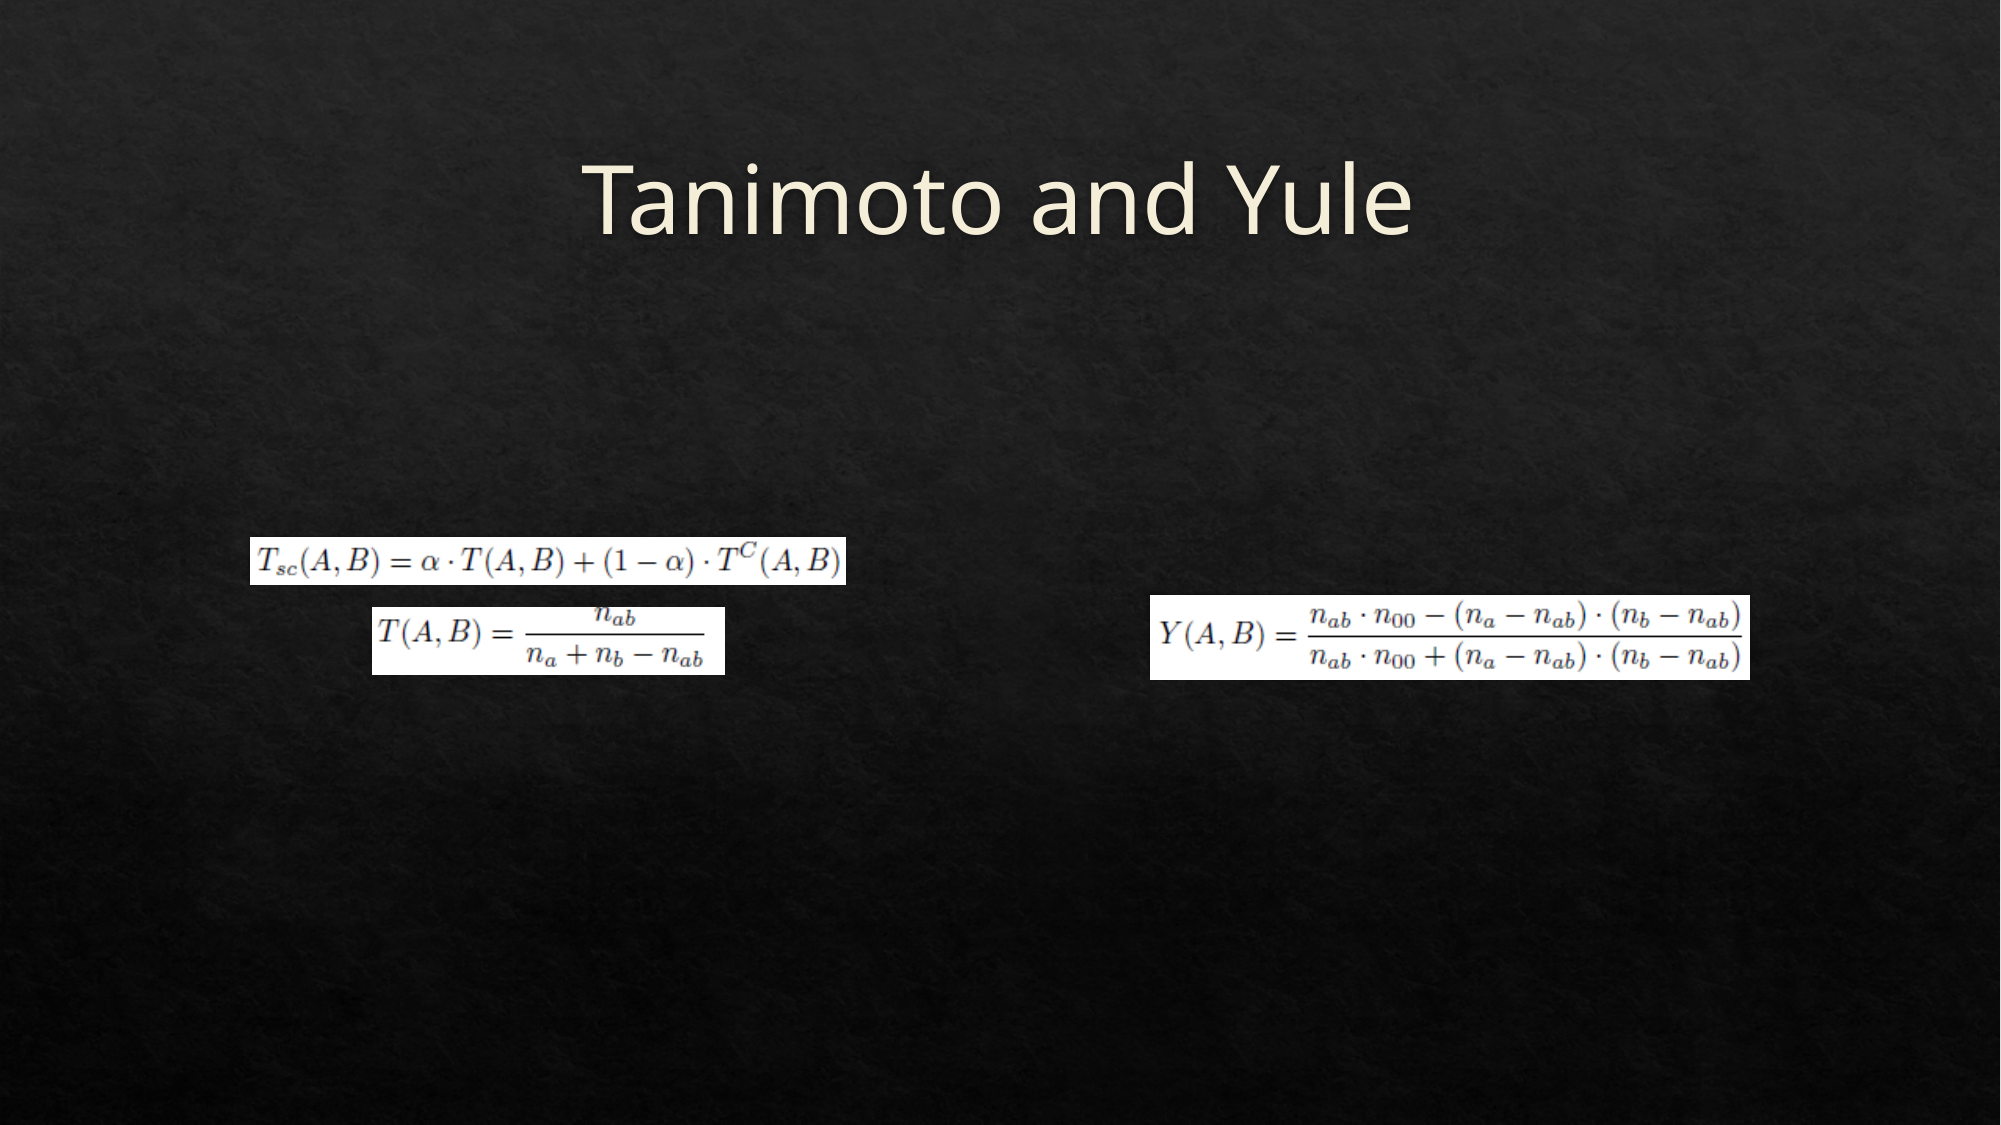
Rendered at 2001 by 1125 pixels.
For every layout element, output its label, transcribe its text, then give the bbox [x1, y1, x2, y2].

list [1150, 595, 1750, 681]
picture [372, 606, 725, 675]
title Tanimoto and Yule [149, 99, 1849, 307]
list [250, 537, 847, 585]
